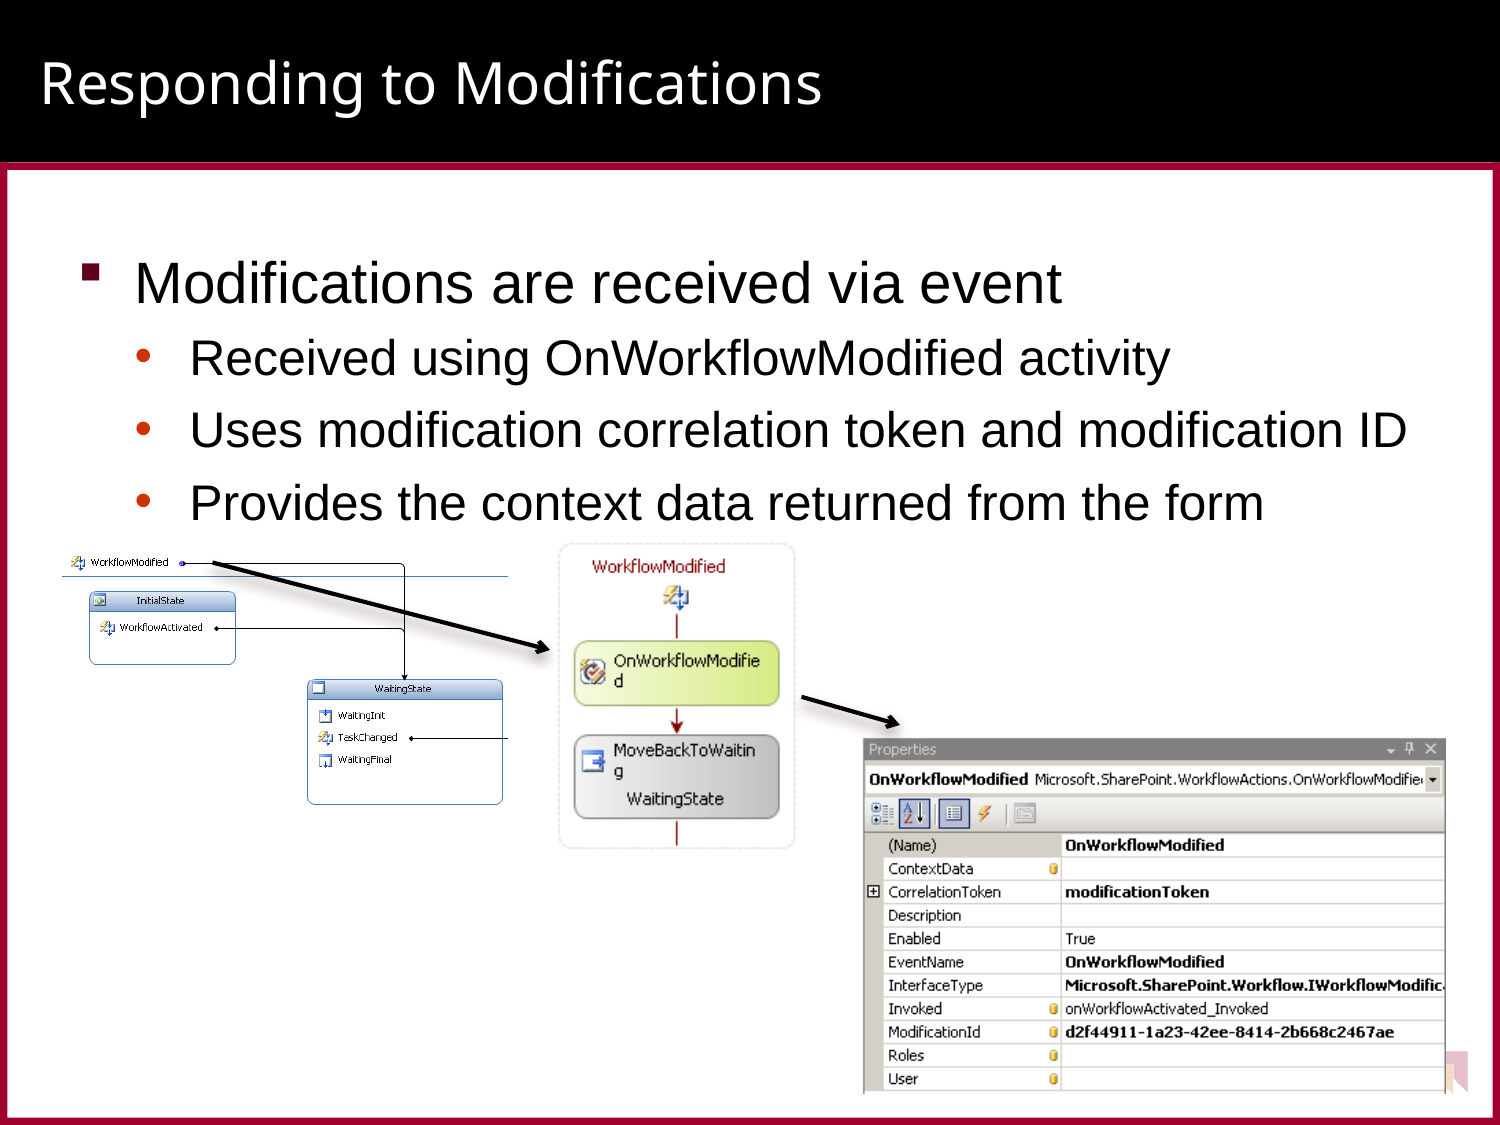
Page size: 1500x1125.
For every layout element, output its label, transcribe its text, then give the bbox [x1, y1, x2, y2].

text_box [801, 696, 901, 726]
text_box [212, 562, 551, 651]
title Responding to Modifications [24, 12, 1438, 150]
picture [62, 549, 508, 813]
list Modifications are received via event Received using OnWorkflowModified activity Uses modification correlation token and modification ID Provides the context data returned from the form [62, 237, 1438, 600]
picture [862, 737, 1446, 1094]
picture [549, 537, 802, 857]
